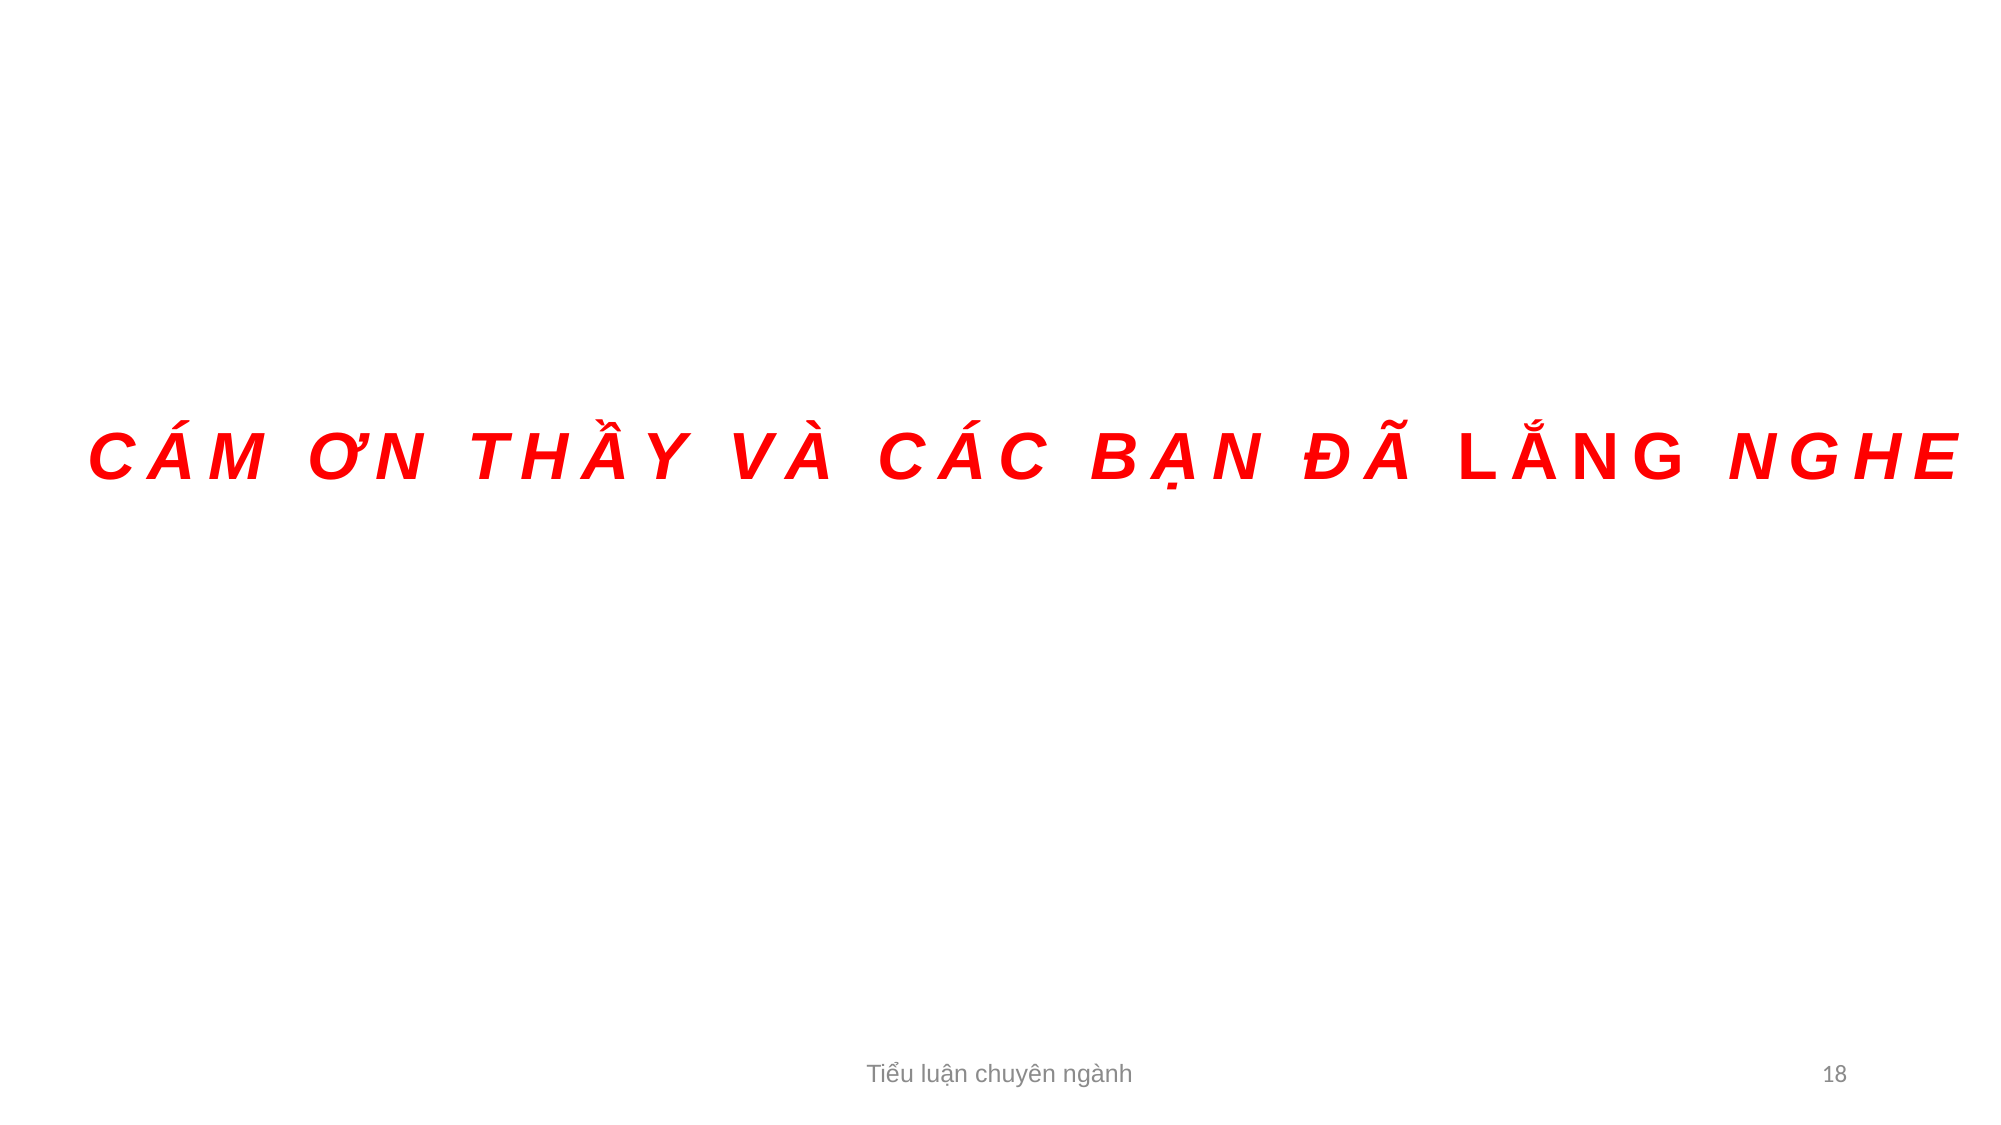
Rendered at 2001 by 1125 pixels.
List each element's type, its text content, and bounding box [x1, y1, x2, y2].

text_box CÁM ƠN THẦY VÀ CÁC BẠN ĐÃ LẮNG NGHE [72, 406, 1974, 501]
slide_number 18 [1412, 1042, 1863, 1103]
text_box Tiểu luận chuyên ngành [662, 1042, 1338, 1103]
